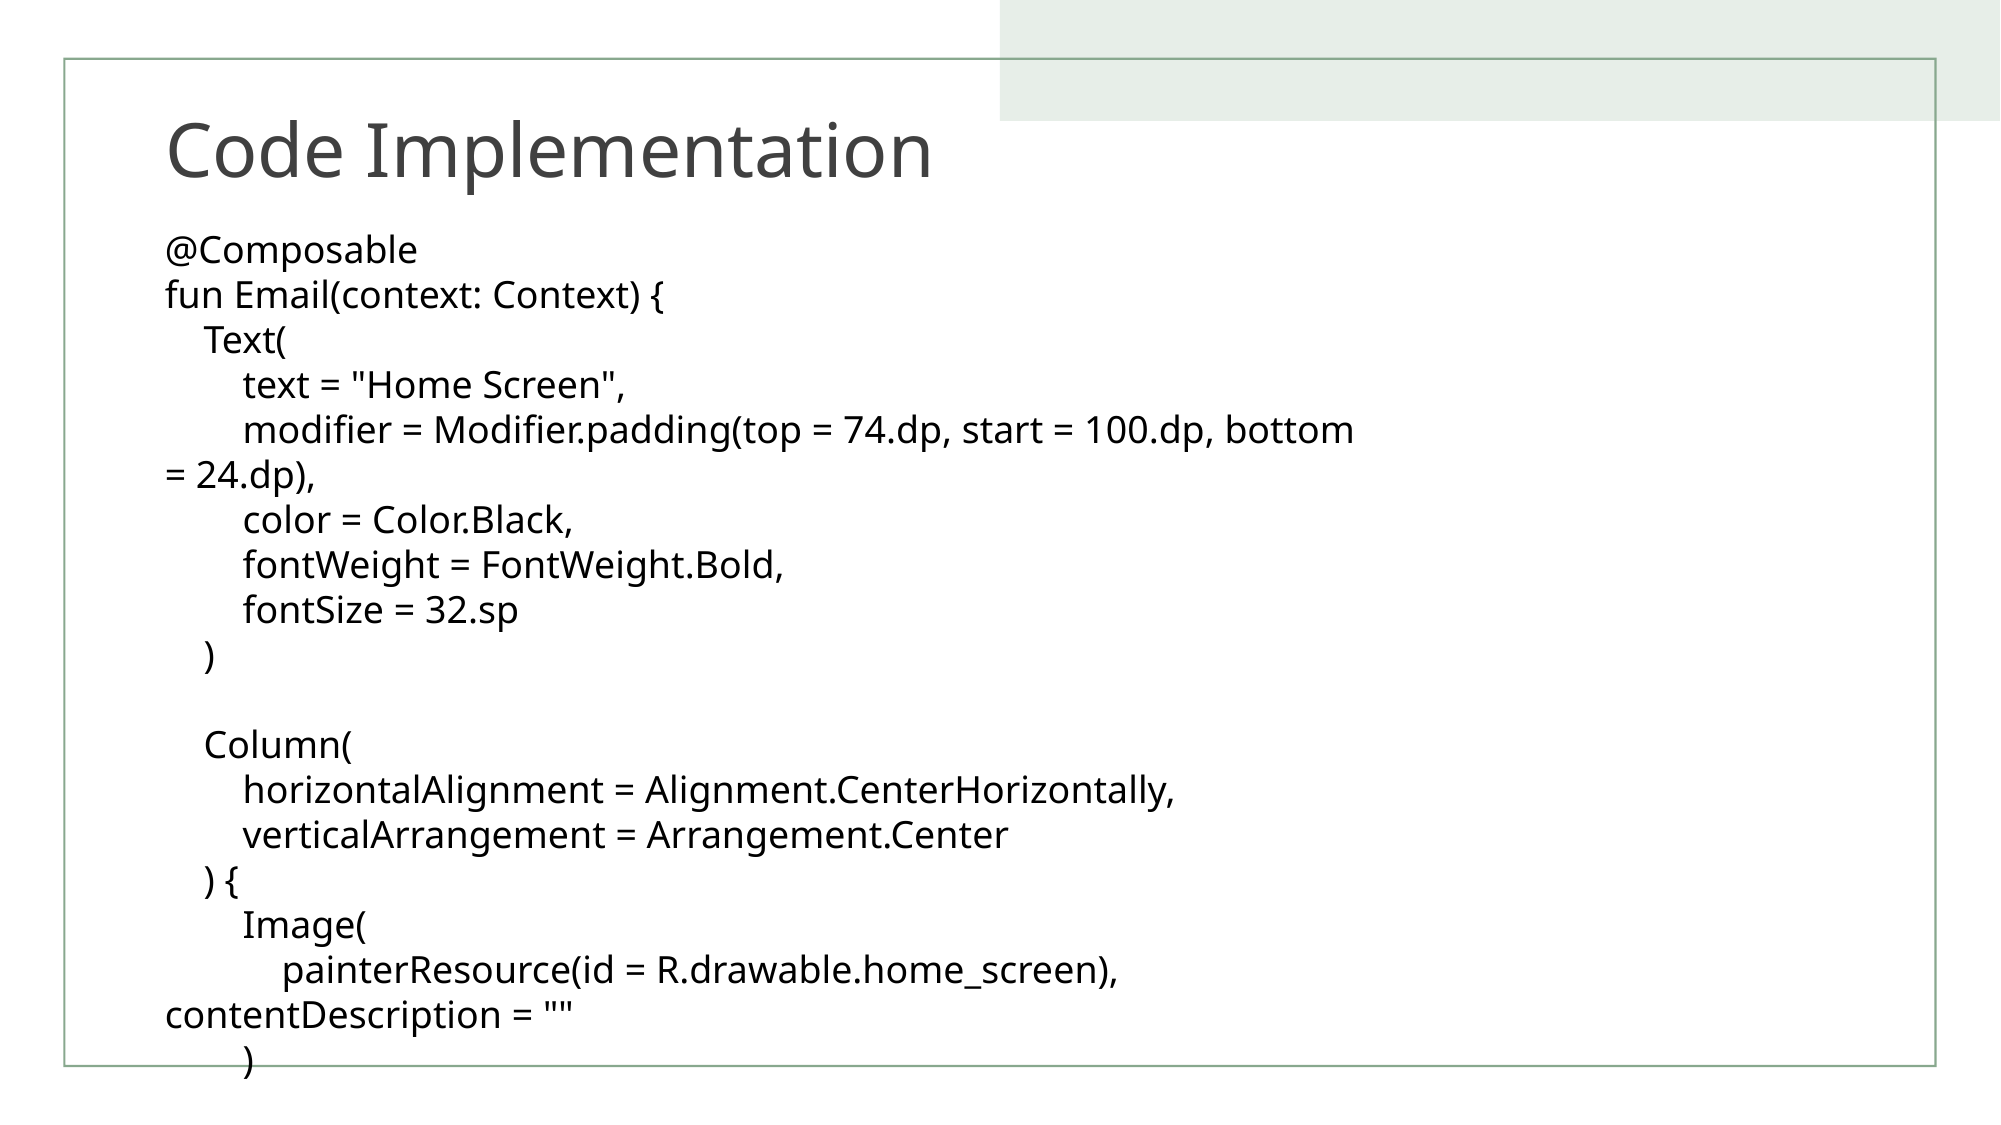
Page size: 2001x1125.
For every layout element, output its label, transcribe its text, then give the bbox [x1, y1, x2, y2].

title Code Implementation [150, 87, 958, 218]
text_box @Composable fun Email(context: Context) { Text( text = "Home Screen", modifier = Modifier.padding(top = 74.dp, start = 100.dp, bottom = 24.dp), color = Color.Black, fontWeight = FontWeight.Bold, fontSize = 32.sp ) Column( horizontalAlignment = Alignment.CenterHorizontally, verticalArrangement = Arrangement.Center ) { Image( painterResource(id = R.drawable.home_screen), contentDescription = "" ) [150, 218, 1385, 1125]
